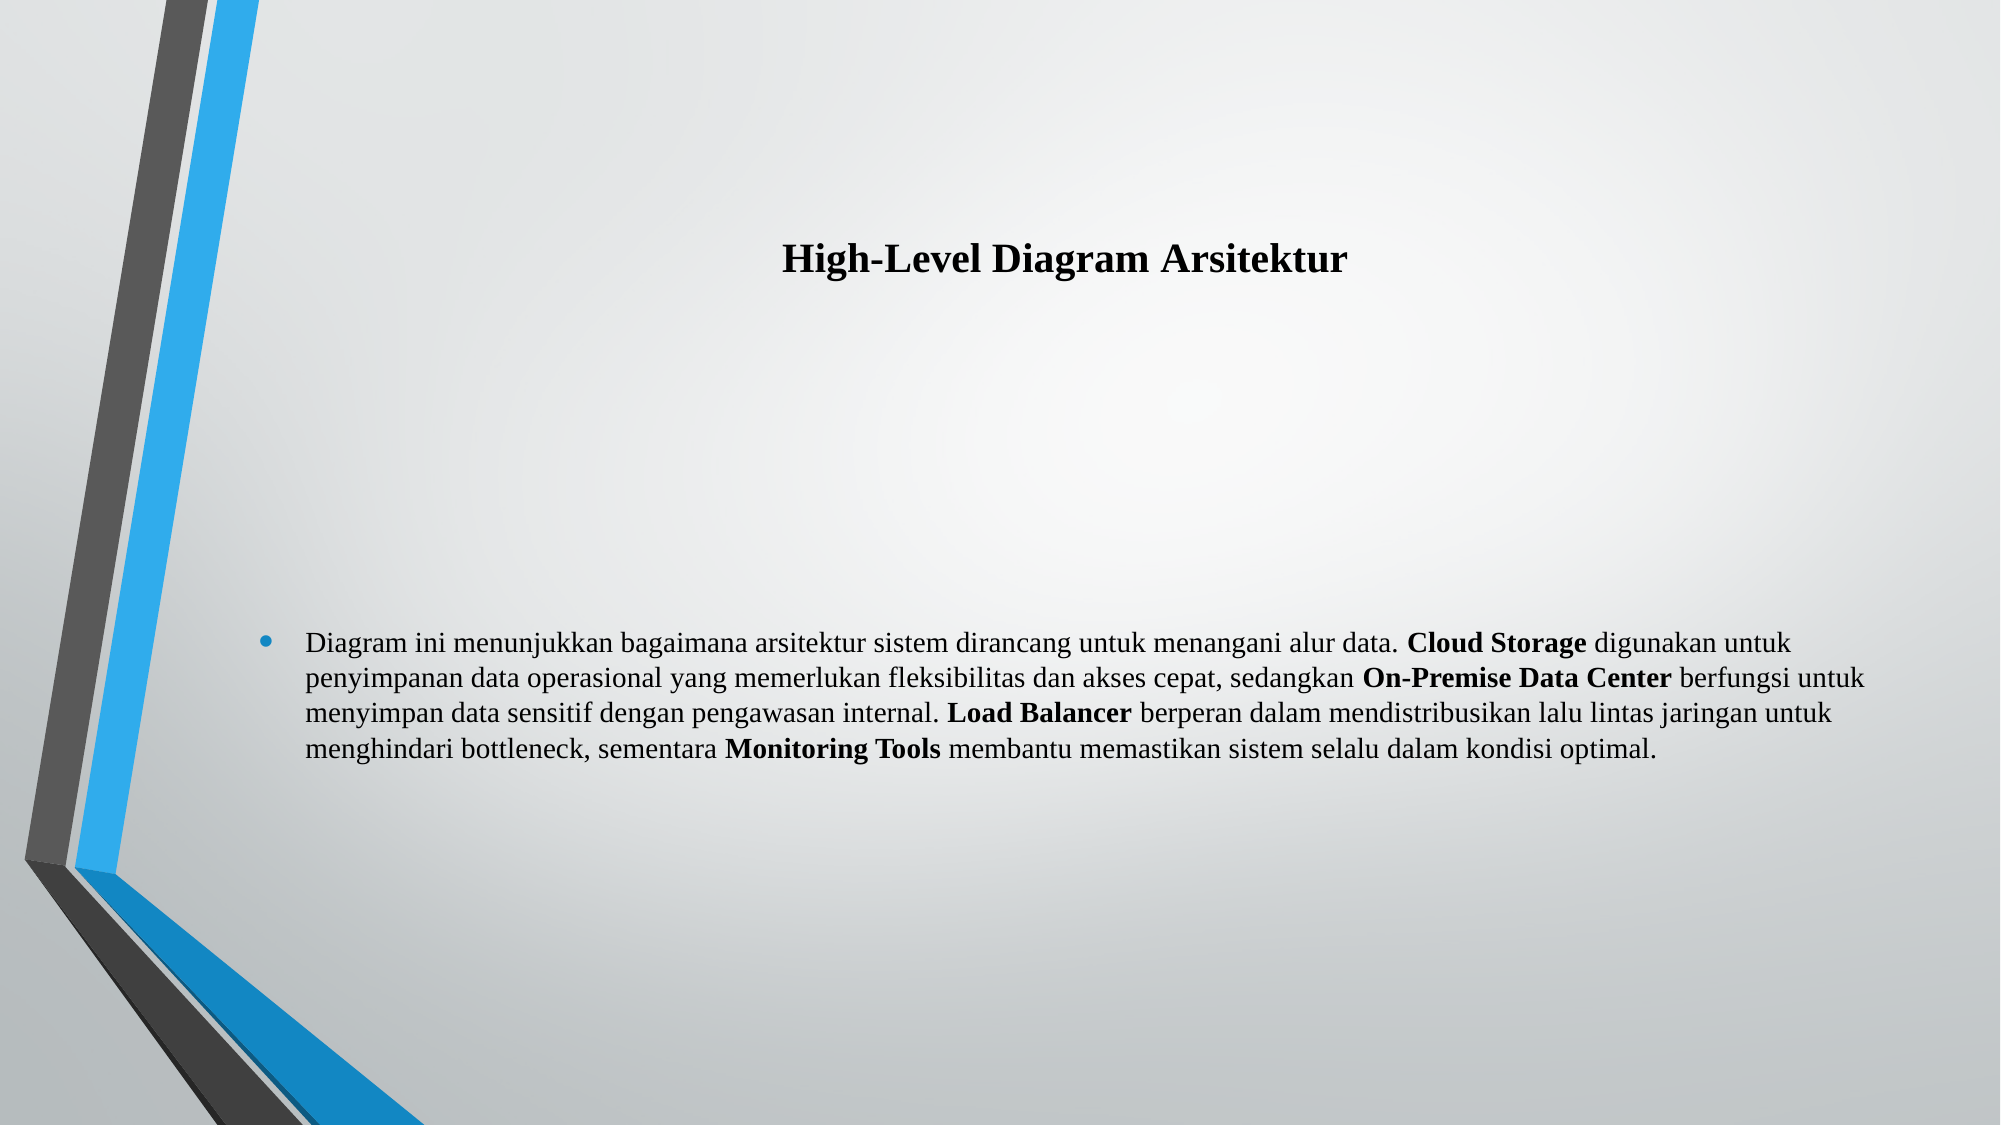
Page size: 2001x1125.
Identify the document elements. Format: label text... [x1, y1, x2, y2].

list Diagram ini menunjukkan bagaimana arsitektur sistem dirancang untuk menangani alur data. Cloud Storage digunakan untuk penyimpanan data operasional yang memerlukan fleksibilitas dan akses cepat, sedangkan On-Premise Data Center berfungsi untuk menyimpan data sensitif dengan pengawasan internal. Load Balancer berperan dalam mendistribusikan lalu lintas jaringan untuk menghindari bottleneck, sementara Monitoring Tools membantu memastikan sistem selalu dalam kondisi optimal. [243, 437, 1887, 950]
title High-Level Diagram Arsitektur [243, 112, 1887, 400]
